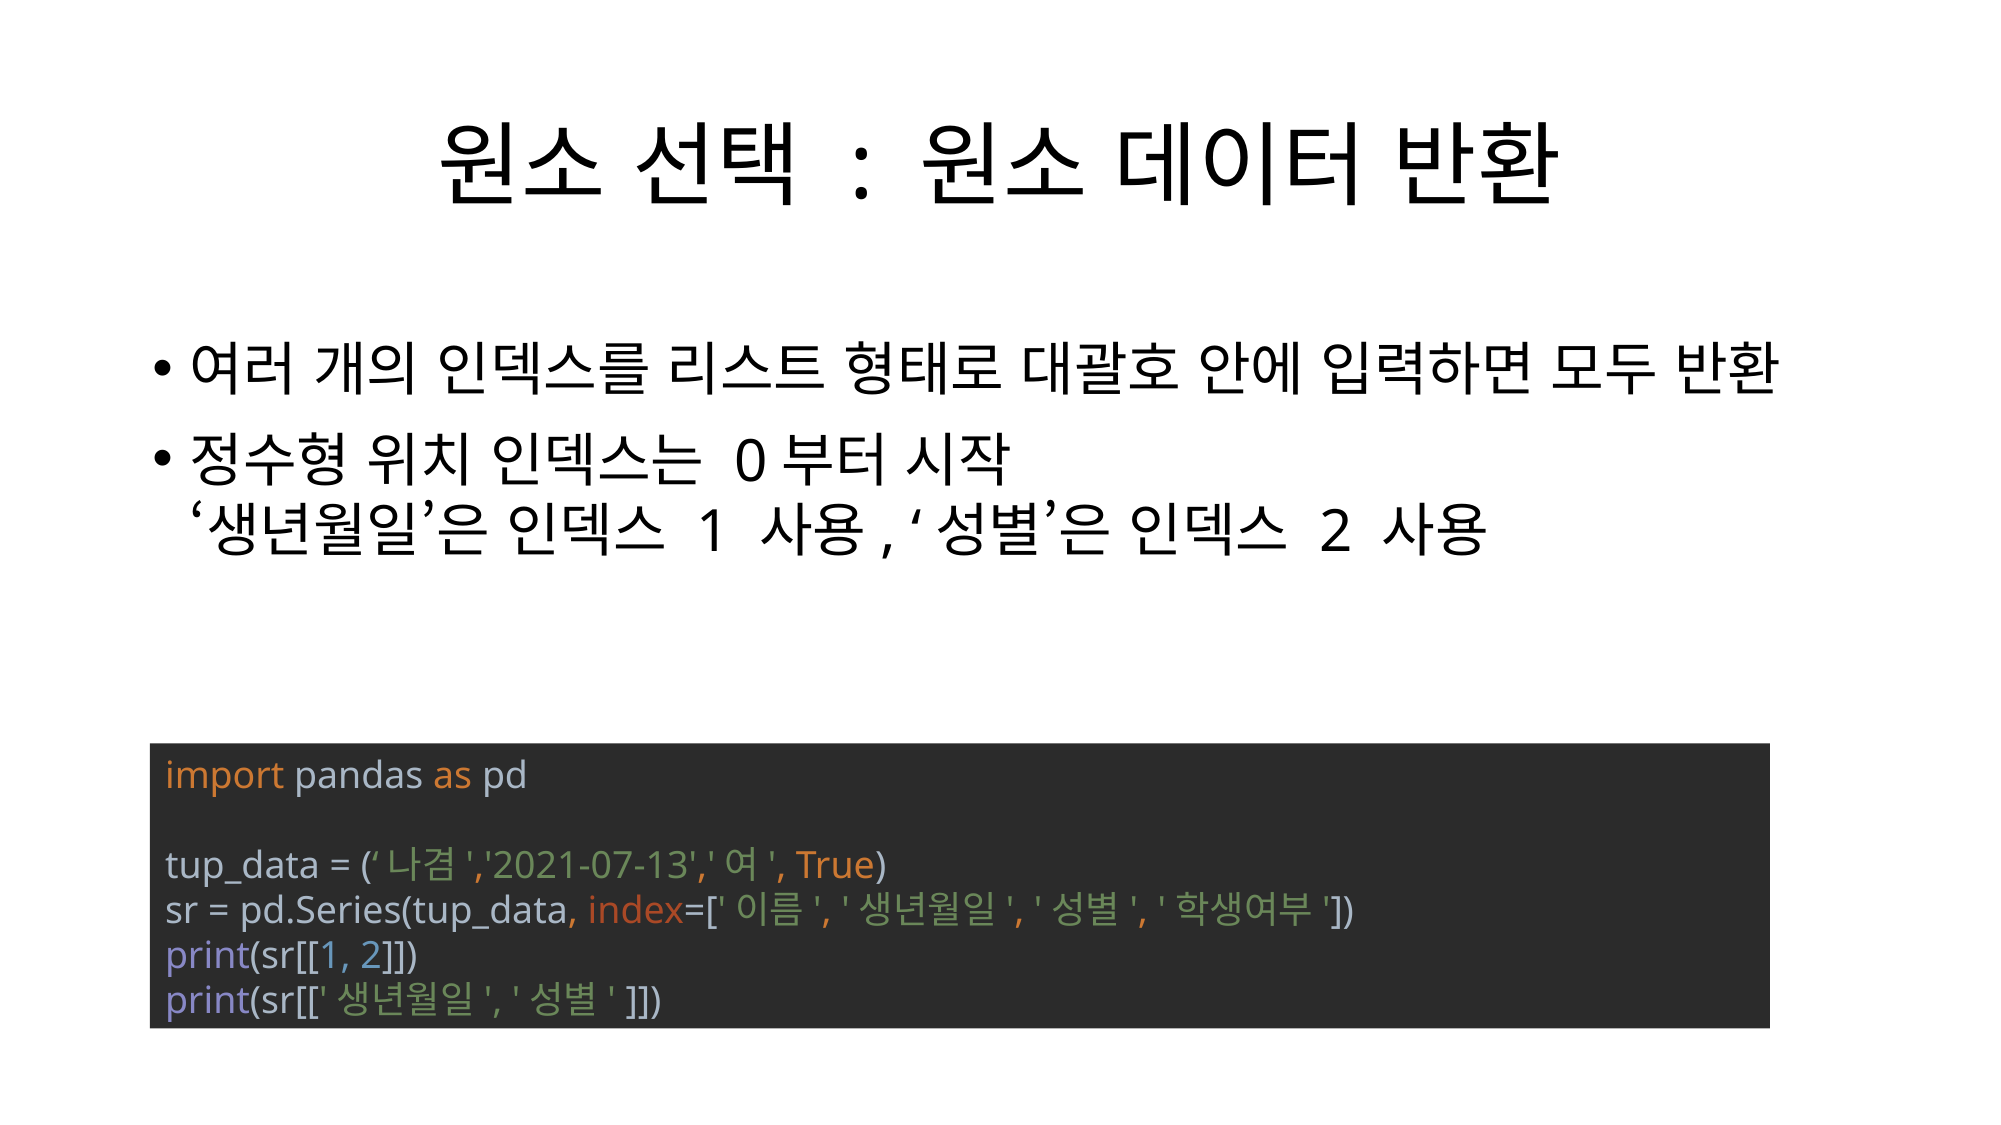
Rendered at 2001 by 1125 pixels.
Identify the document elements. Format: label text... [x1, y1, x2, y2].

list 여러 개의 인덱스를 리스트 형태로 대괄호 안에 입력하면 모두 반환 정수형 위치 인덱스는 0부터 시작 ‘생년월일’은 인덱스 1 사용, ‘성별’은 인덱스 2 사용 [137, 324, 1863, 794]
title 원소 선택 : 원소 데이터 반환 [137, 59, 1863, 278]
text_box import pandas as pd tup_data = (‘나겸','2021-07-13','여', True) sr = pd.Series(tup_data, index=['이름', '생년월일', '성별', '학생여부']) print(sr[[1, 2]]) print(sr[['생년월일', '성별' ]]) [149, 743, 1770, 1029]
